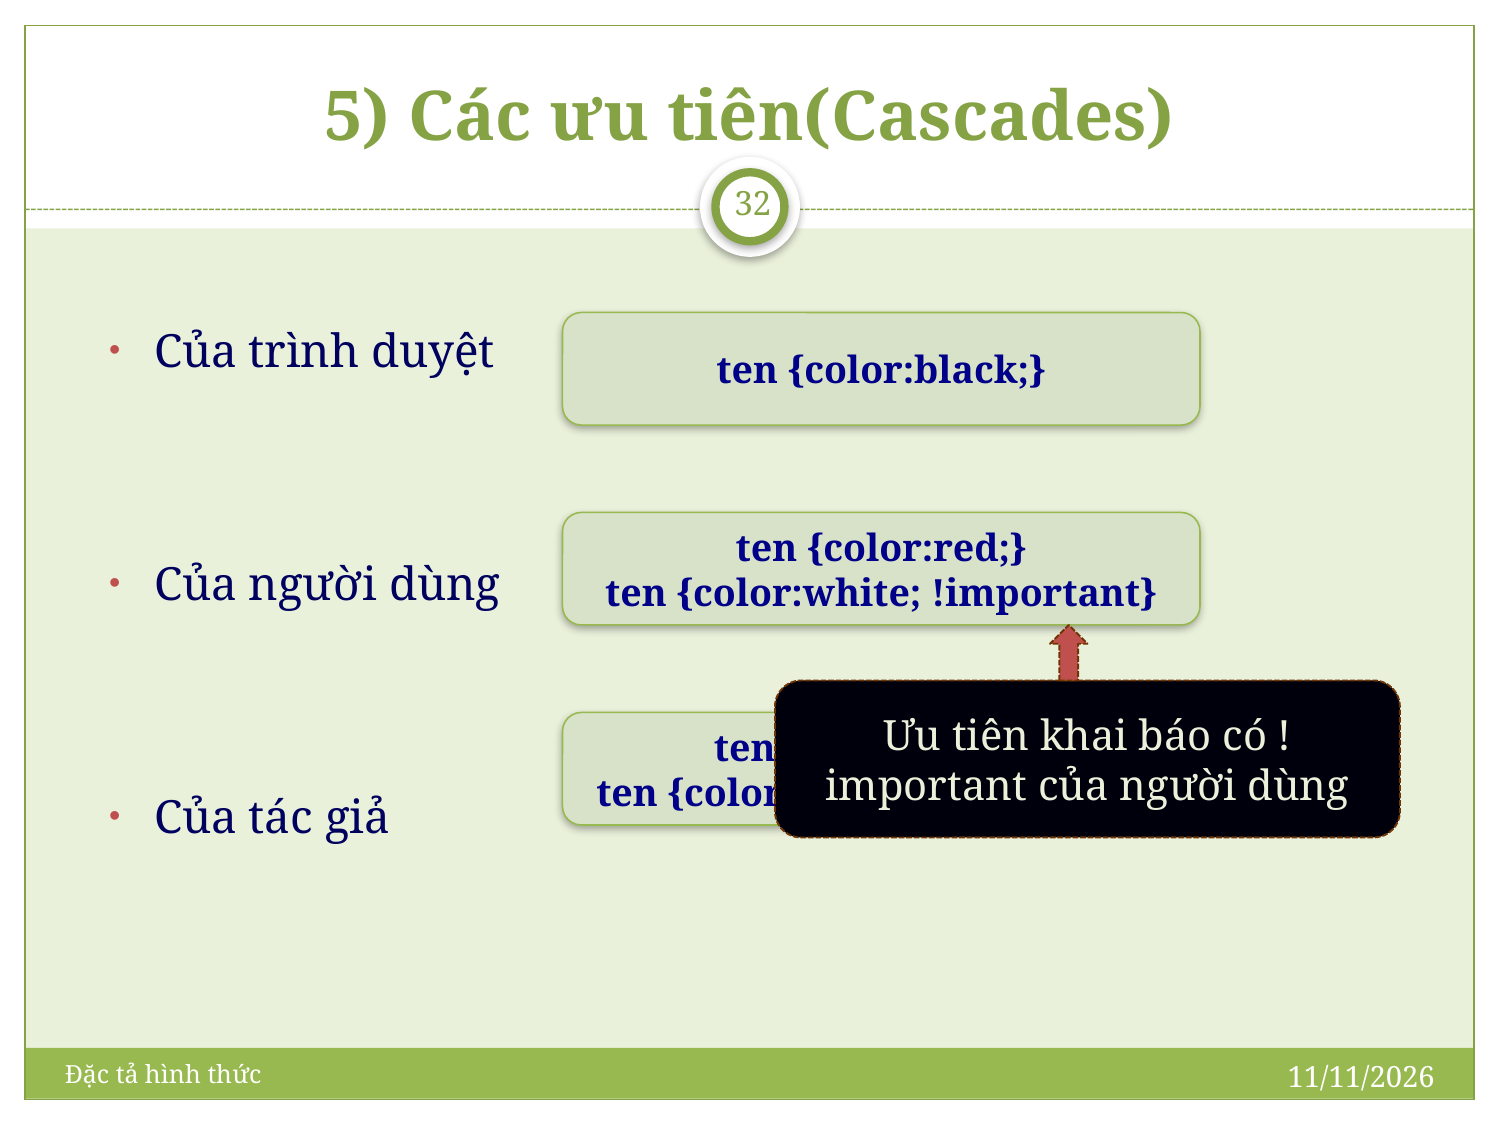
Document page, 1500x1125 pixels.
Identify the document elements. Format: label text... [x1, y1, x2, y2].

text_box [774, 624, 1401, 838]
text_box ten {color:black;} [561, 311, 1201, 426]
text_box ten {color:green;} ten {color:yellow; !important} [561, 711, 767, 826]
list Của trình duyệt Của người dùng Của tác giả [49, 250, 1445, 1001]
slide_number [950, 1050, 1450, 1111]
footer Đặc tả hình thức [50, 1051, 638, 1112]
title Các ưu tiên(Cascades) [49, 37, 1450, 162]
text_box ten {color:red;} ten {color:white; !important} [561, 511, 1201, 626]
slide_number 32 [715, 168, 791, 241]
